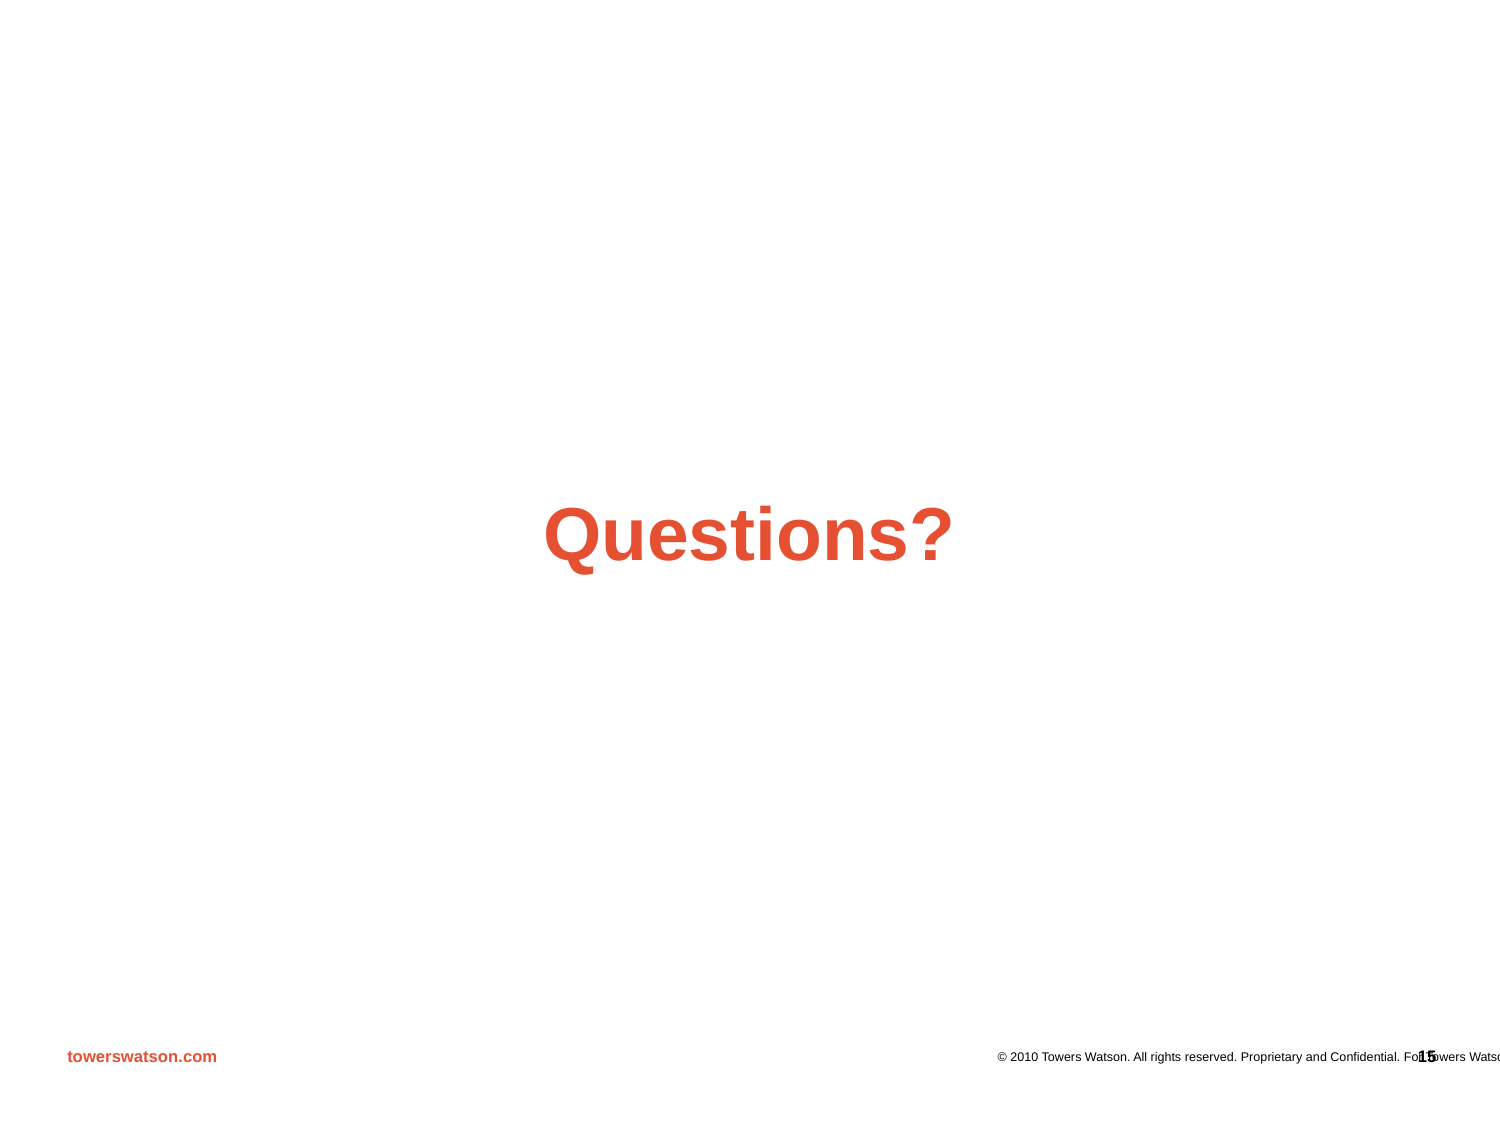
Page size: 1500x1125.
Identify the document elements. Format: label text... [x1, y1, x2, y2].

title Questions? [62, 70, 1437, 1002]
slide_number 15 [1382, 1038, 1437, 1084]
